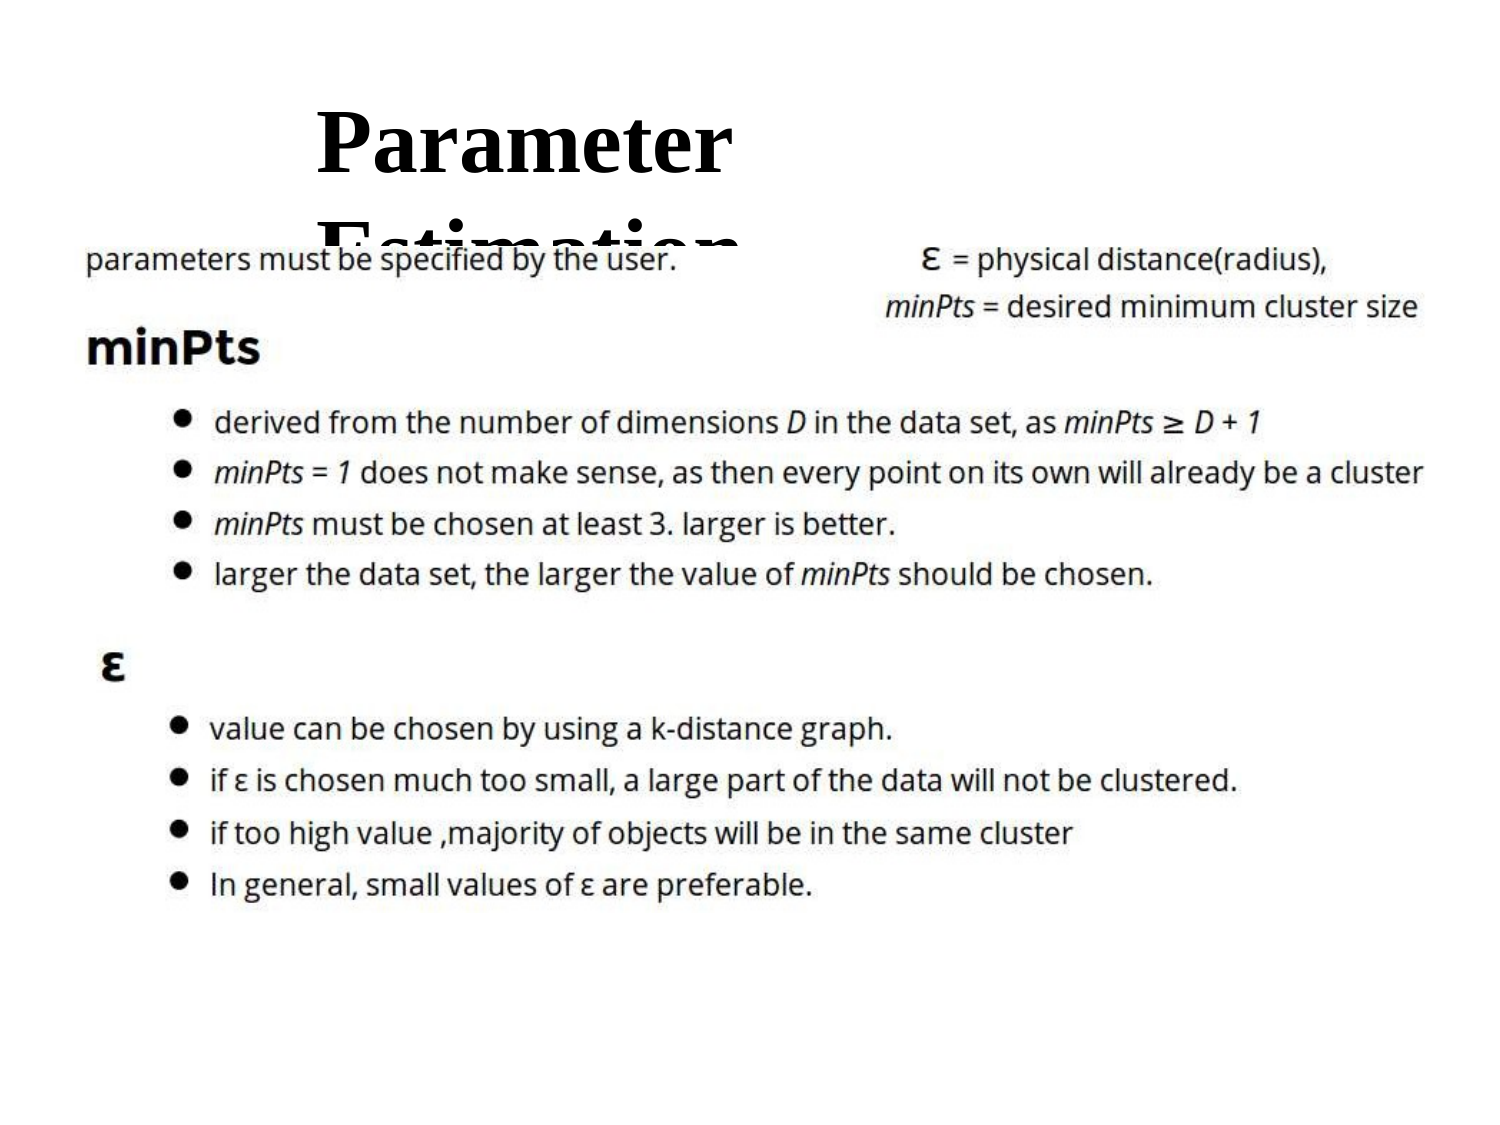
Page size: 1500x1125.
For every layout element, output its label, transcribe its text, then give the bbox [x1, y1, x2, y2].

text_box [74, 246, 1426, 913]
title Parameter Estimation [314, 78, 1186, 246]
